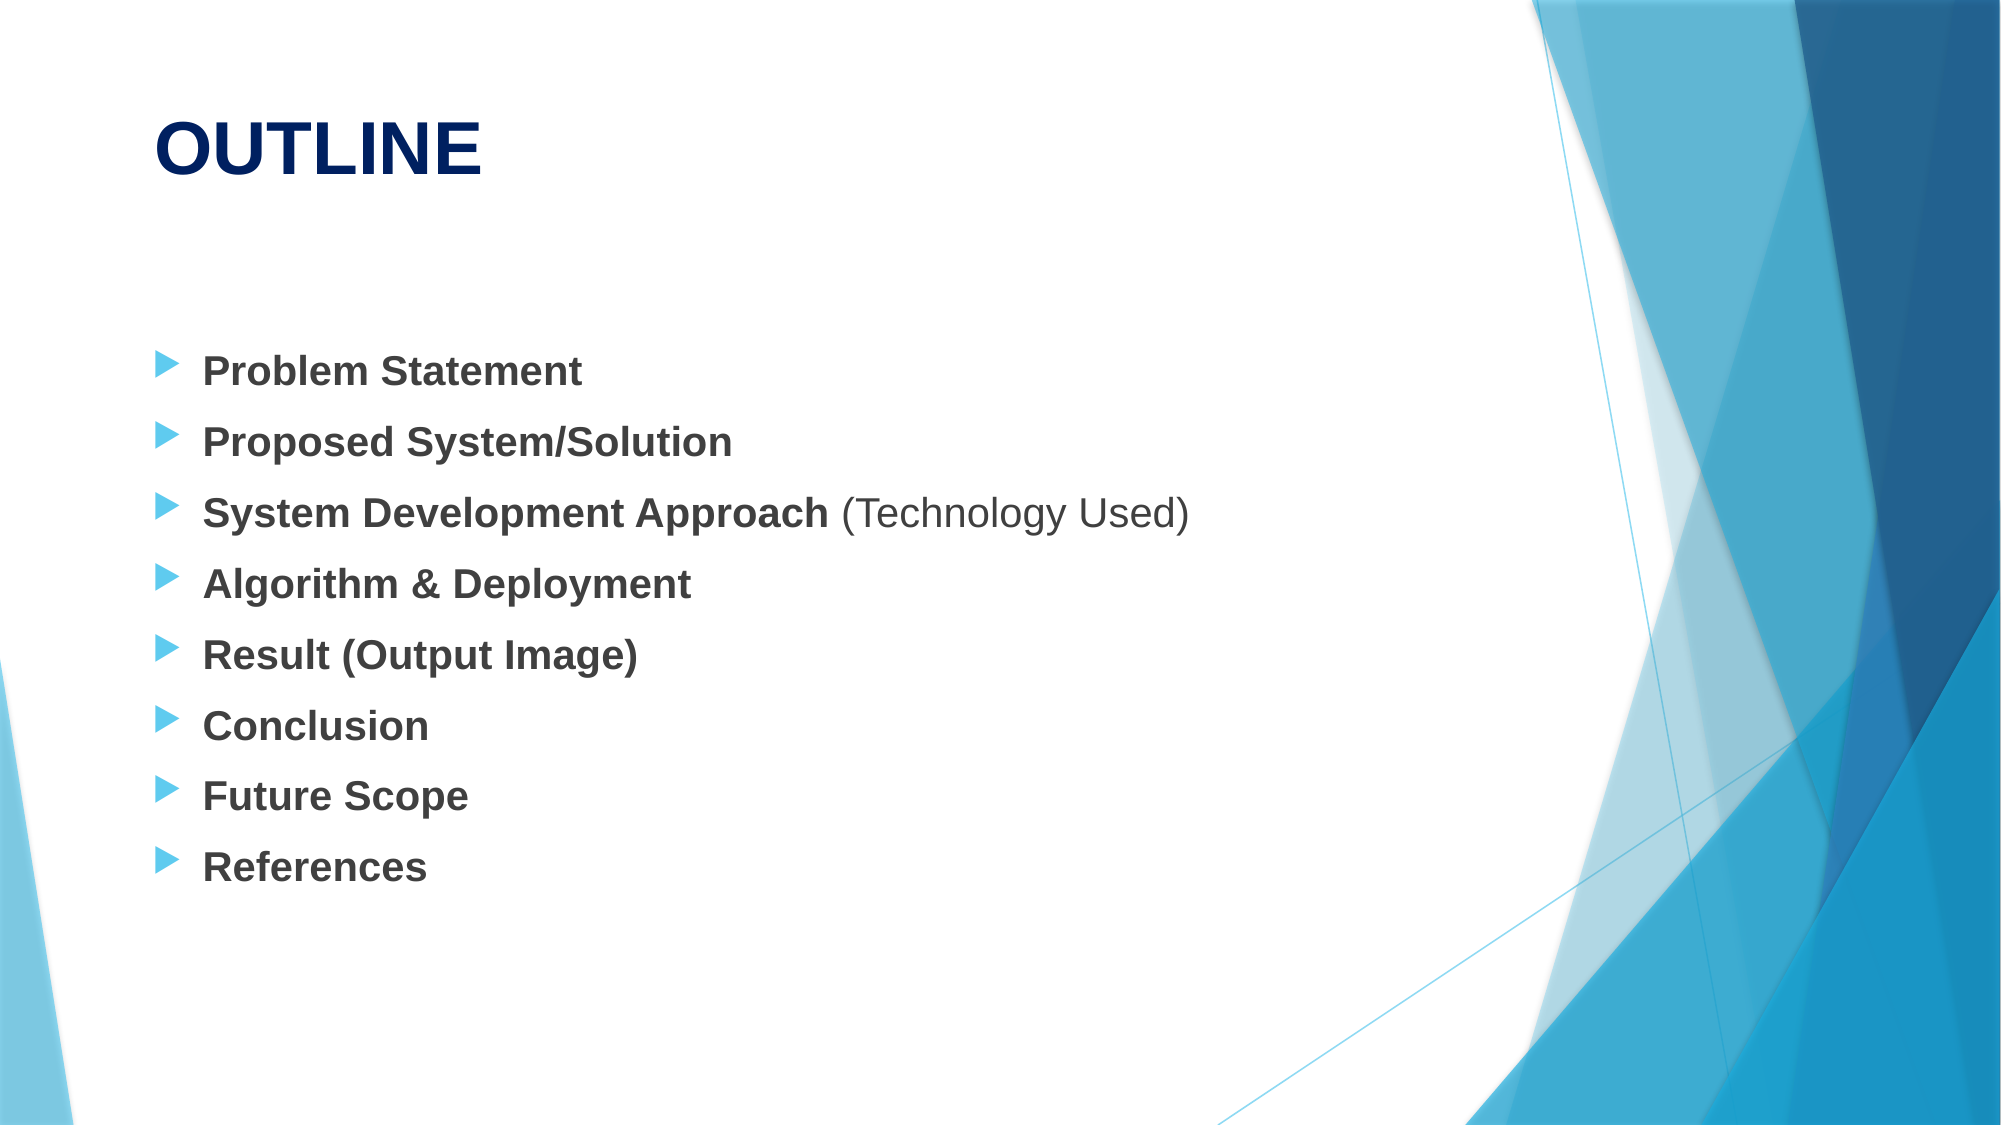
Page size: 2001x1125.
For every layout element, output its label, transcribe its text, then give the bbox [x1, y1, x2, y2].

list Problem Statement Proposed System/Solution System Development Approach (Technology Used) Algorithm & Deployment Result (Output Image) Conclusion Future Scope References [137, 265, 1945, 1125]
title OUTLINE [139, 91, 1865, 265]
